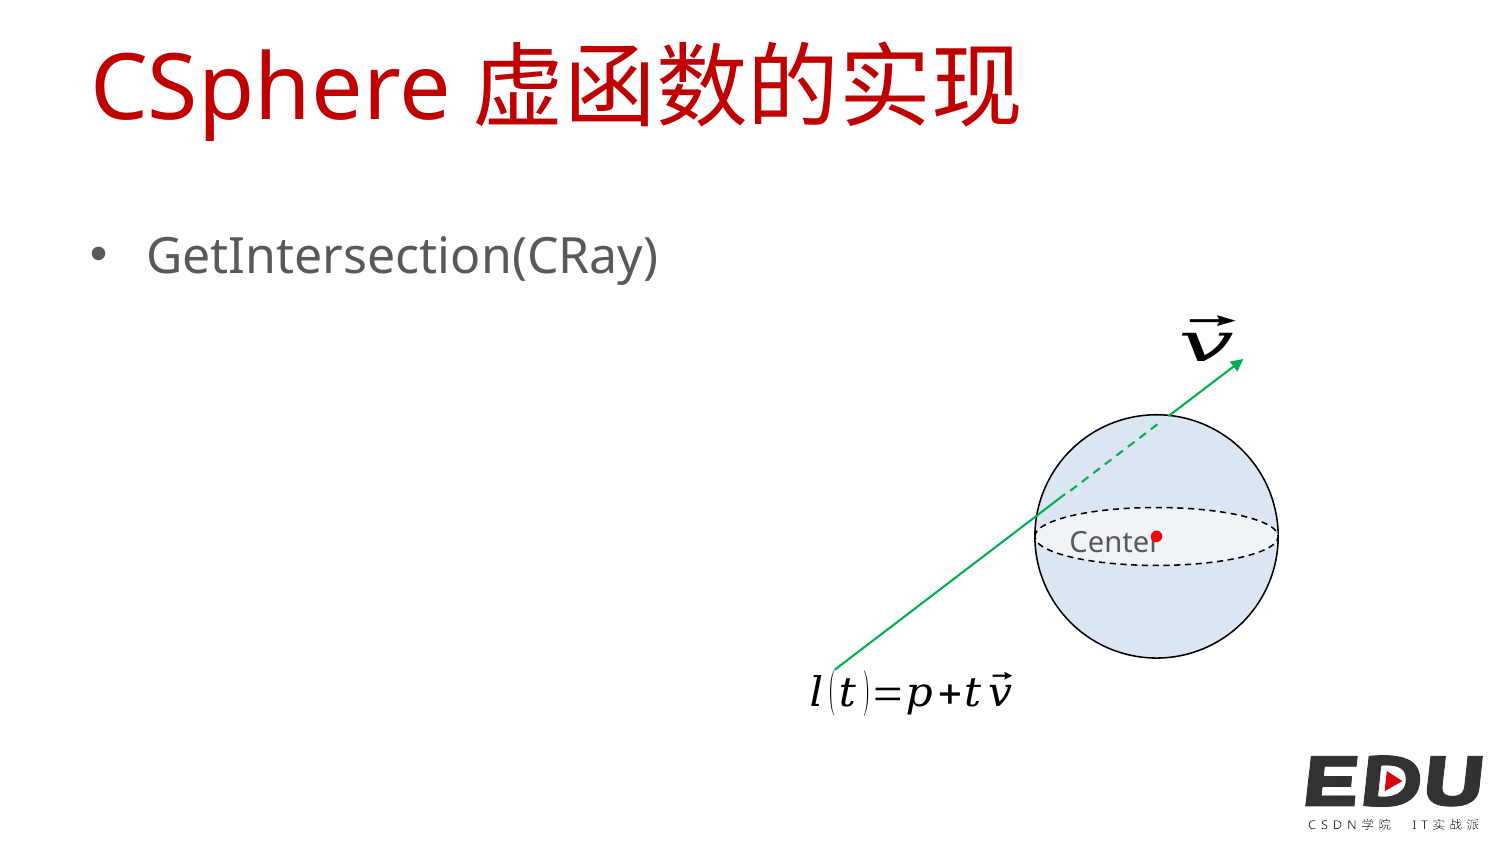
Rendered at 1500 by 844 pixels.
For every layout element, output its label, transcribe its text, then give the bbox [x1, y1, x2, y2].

title CSphere虚函数的实现 [75, 20, 1425, 137]
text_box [1168, 358, 1244, 417]
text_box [1034, 414, 1279, 659]
text_box GetIntersection(CRay) [74, 185, 1425, 830]
picture [1305, 755, 1483, 830]
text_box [834, 494, 1066, 670]
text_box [1070, 421, 1161, 491]
